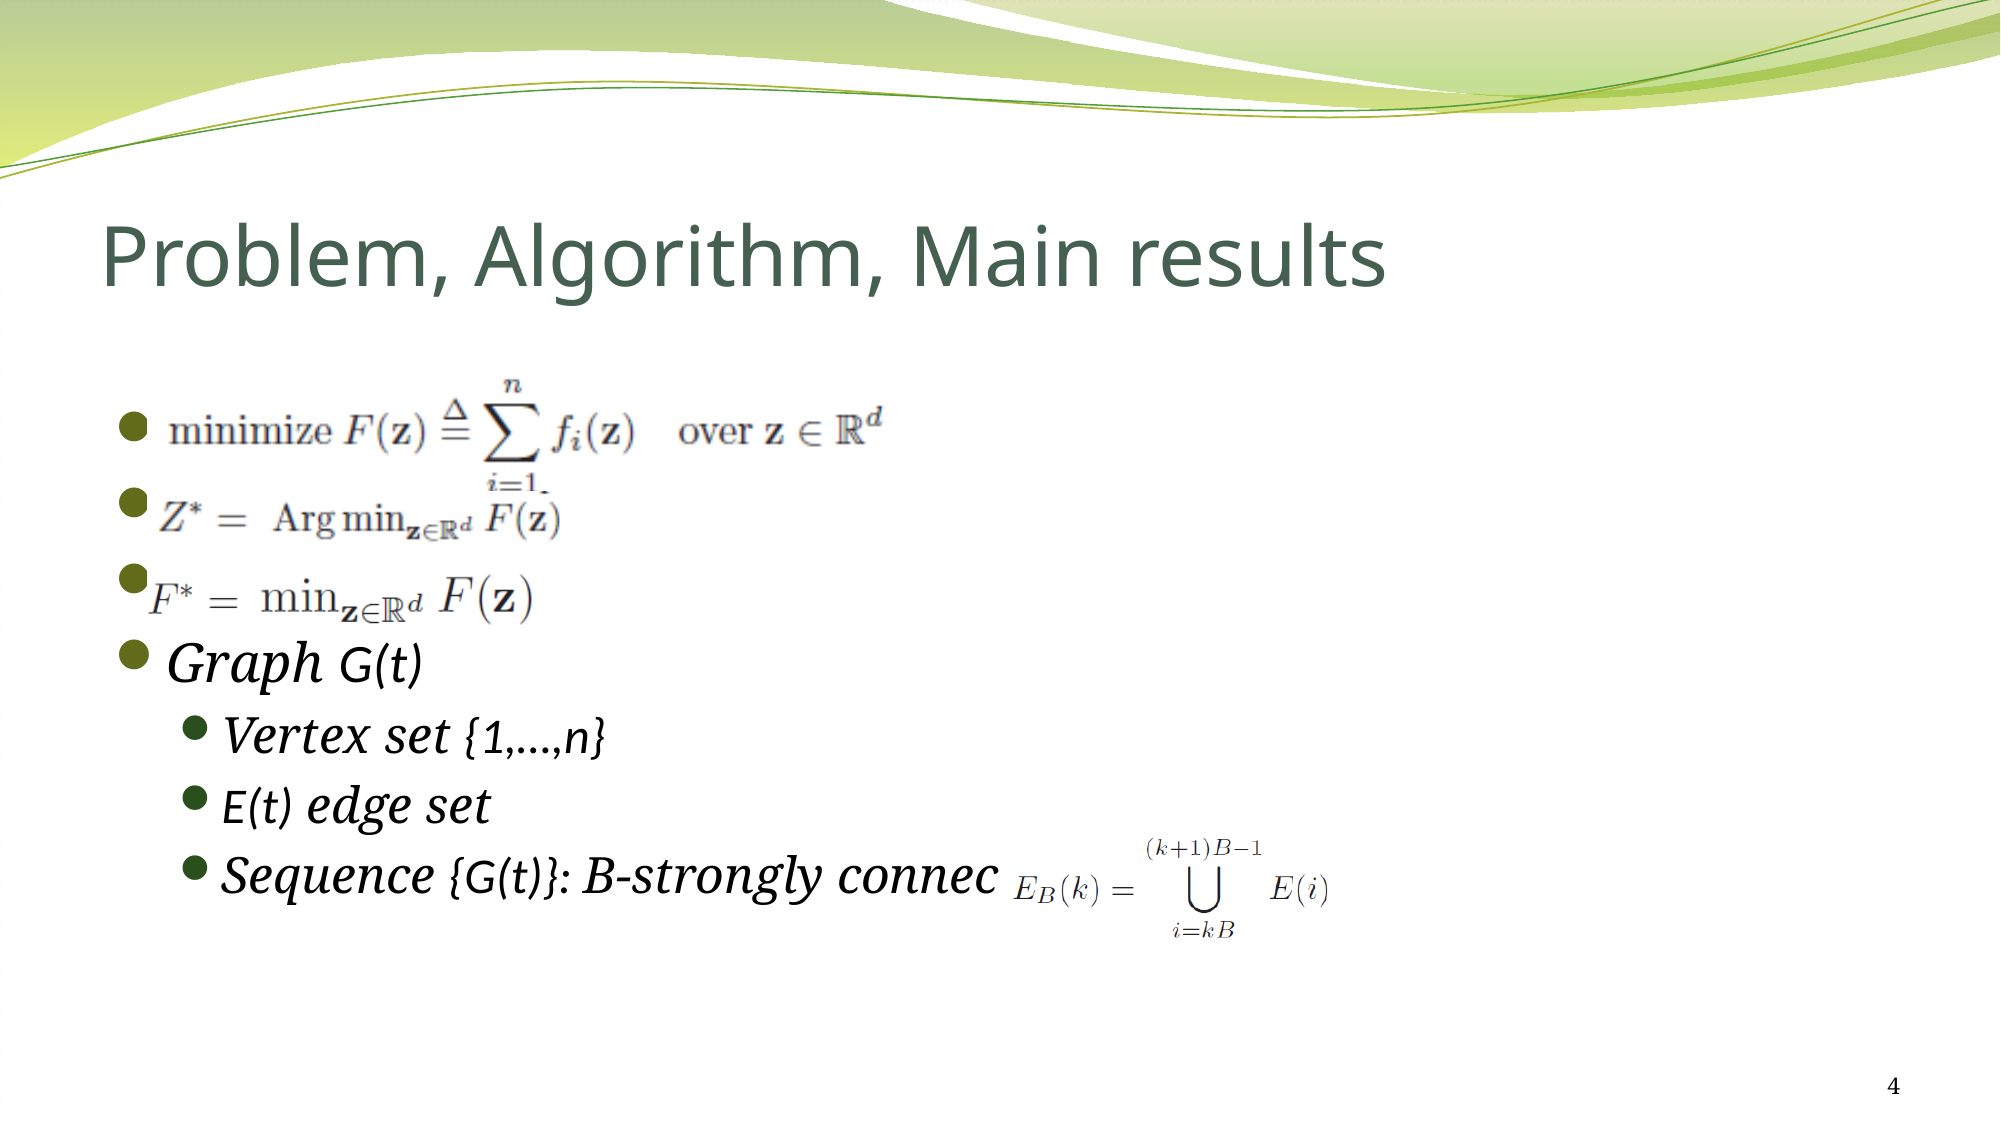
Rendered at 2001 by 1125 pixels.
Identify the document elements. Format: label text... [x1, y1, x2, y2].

title Problem, Algorithm, Main results [99, 115, 1900, 303]
slide_number 4 [1733, 1042, 1900, 1103]
list Graph G(t) Vertex set {1,…,n} E(t) edge set Sequence {G(t)}: B-strongly connected: [99, 317, 1900, 1038]
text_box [147, 563, 539, 631]
picture [147, 371, 922, 507]
picture [999, 818, 1350, 961]
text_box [147, 491, 560, 550]
